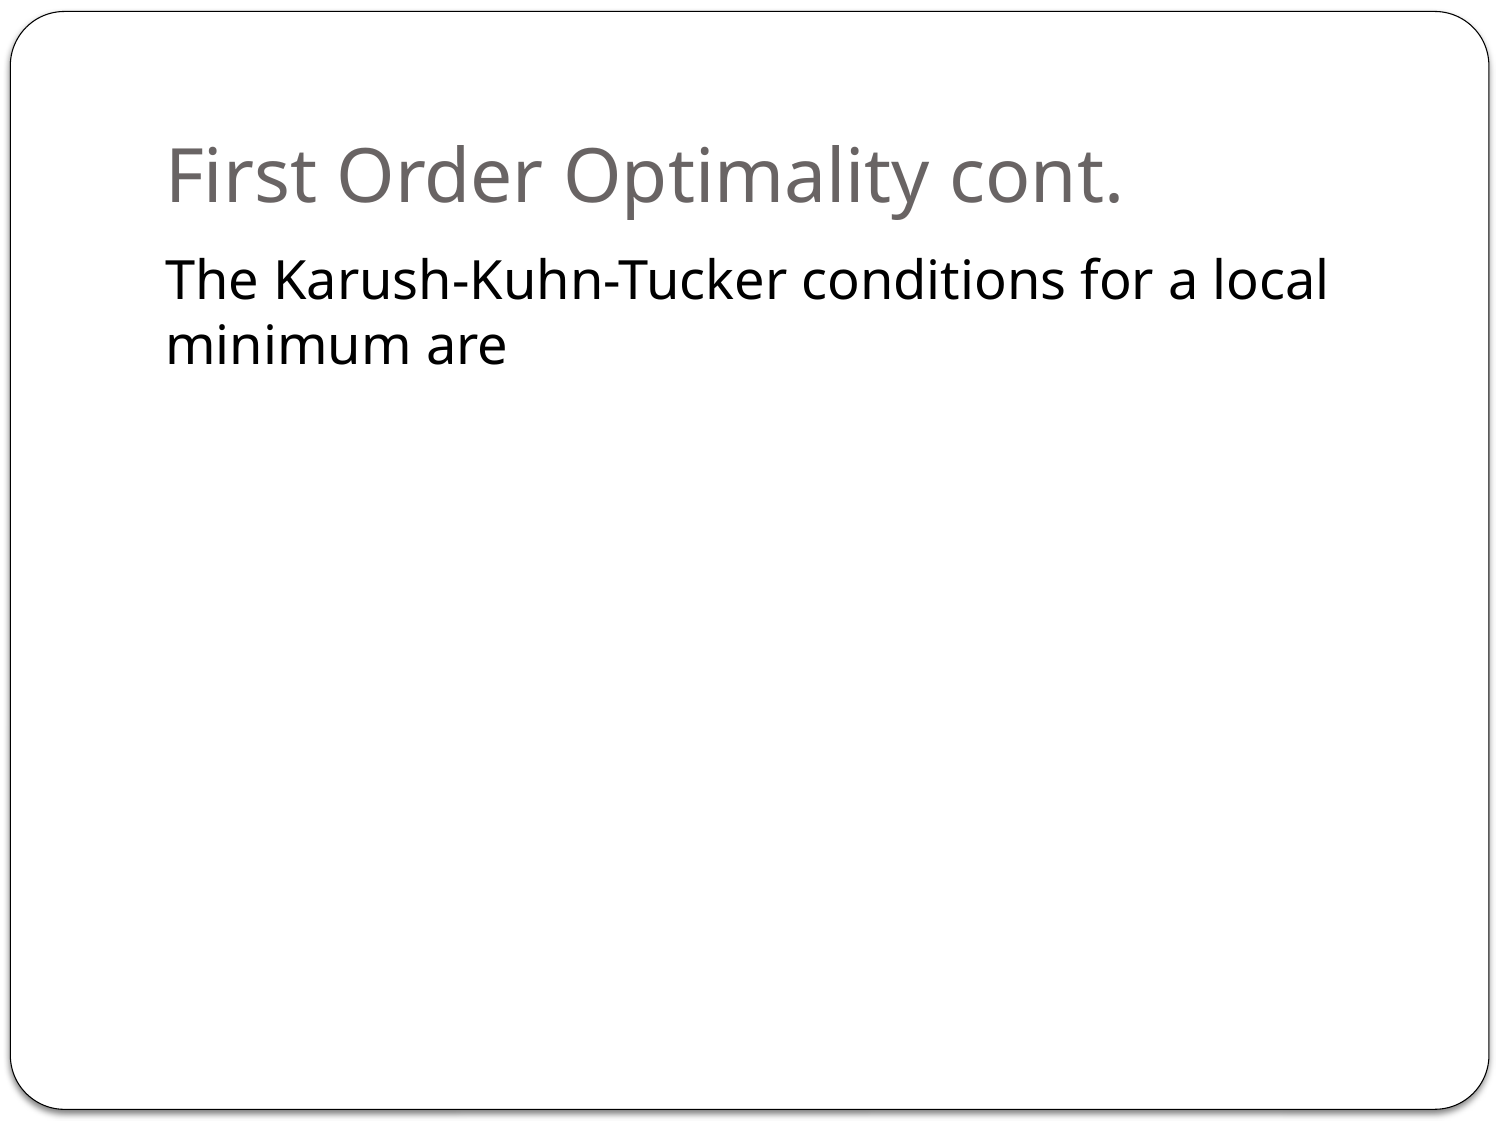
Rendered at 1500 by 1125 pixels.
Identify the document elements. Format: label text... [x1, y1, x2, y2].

title First Order Optimality cont. [150, 45, 1425, 233]
